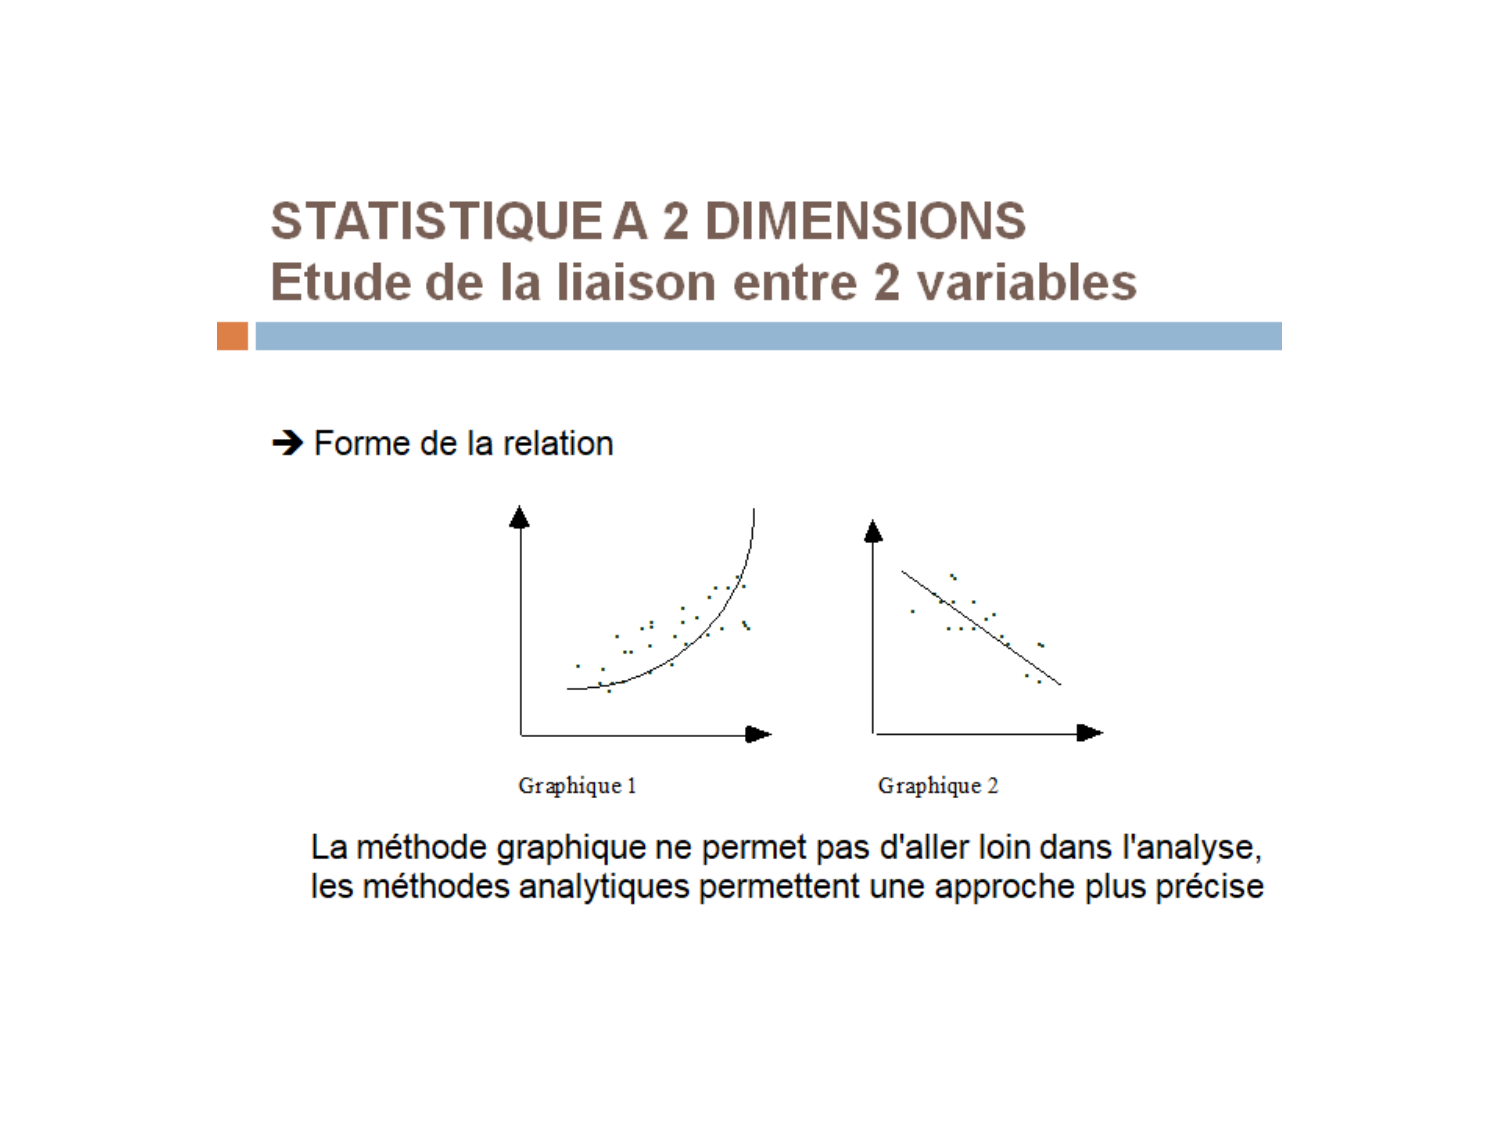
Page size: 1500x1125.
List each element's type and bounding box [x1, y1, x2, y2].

picture [217, 183, 1283, 942]
